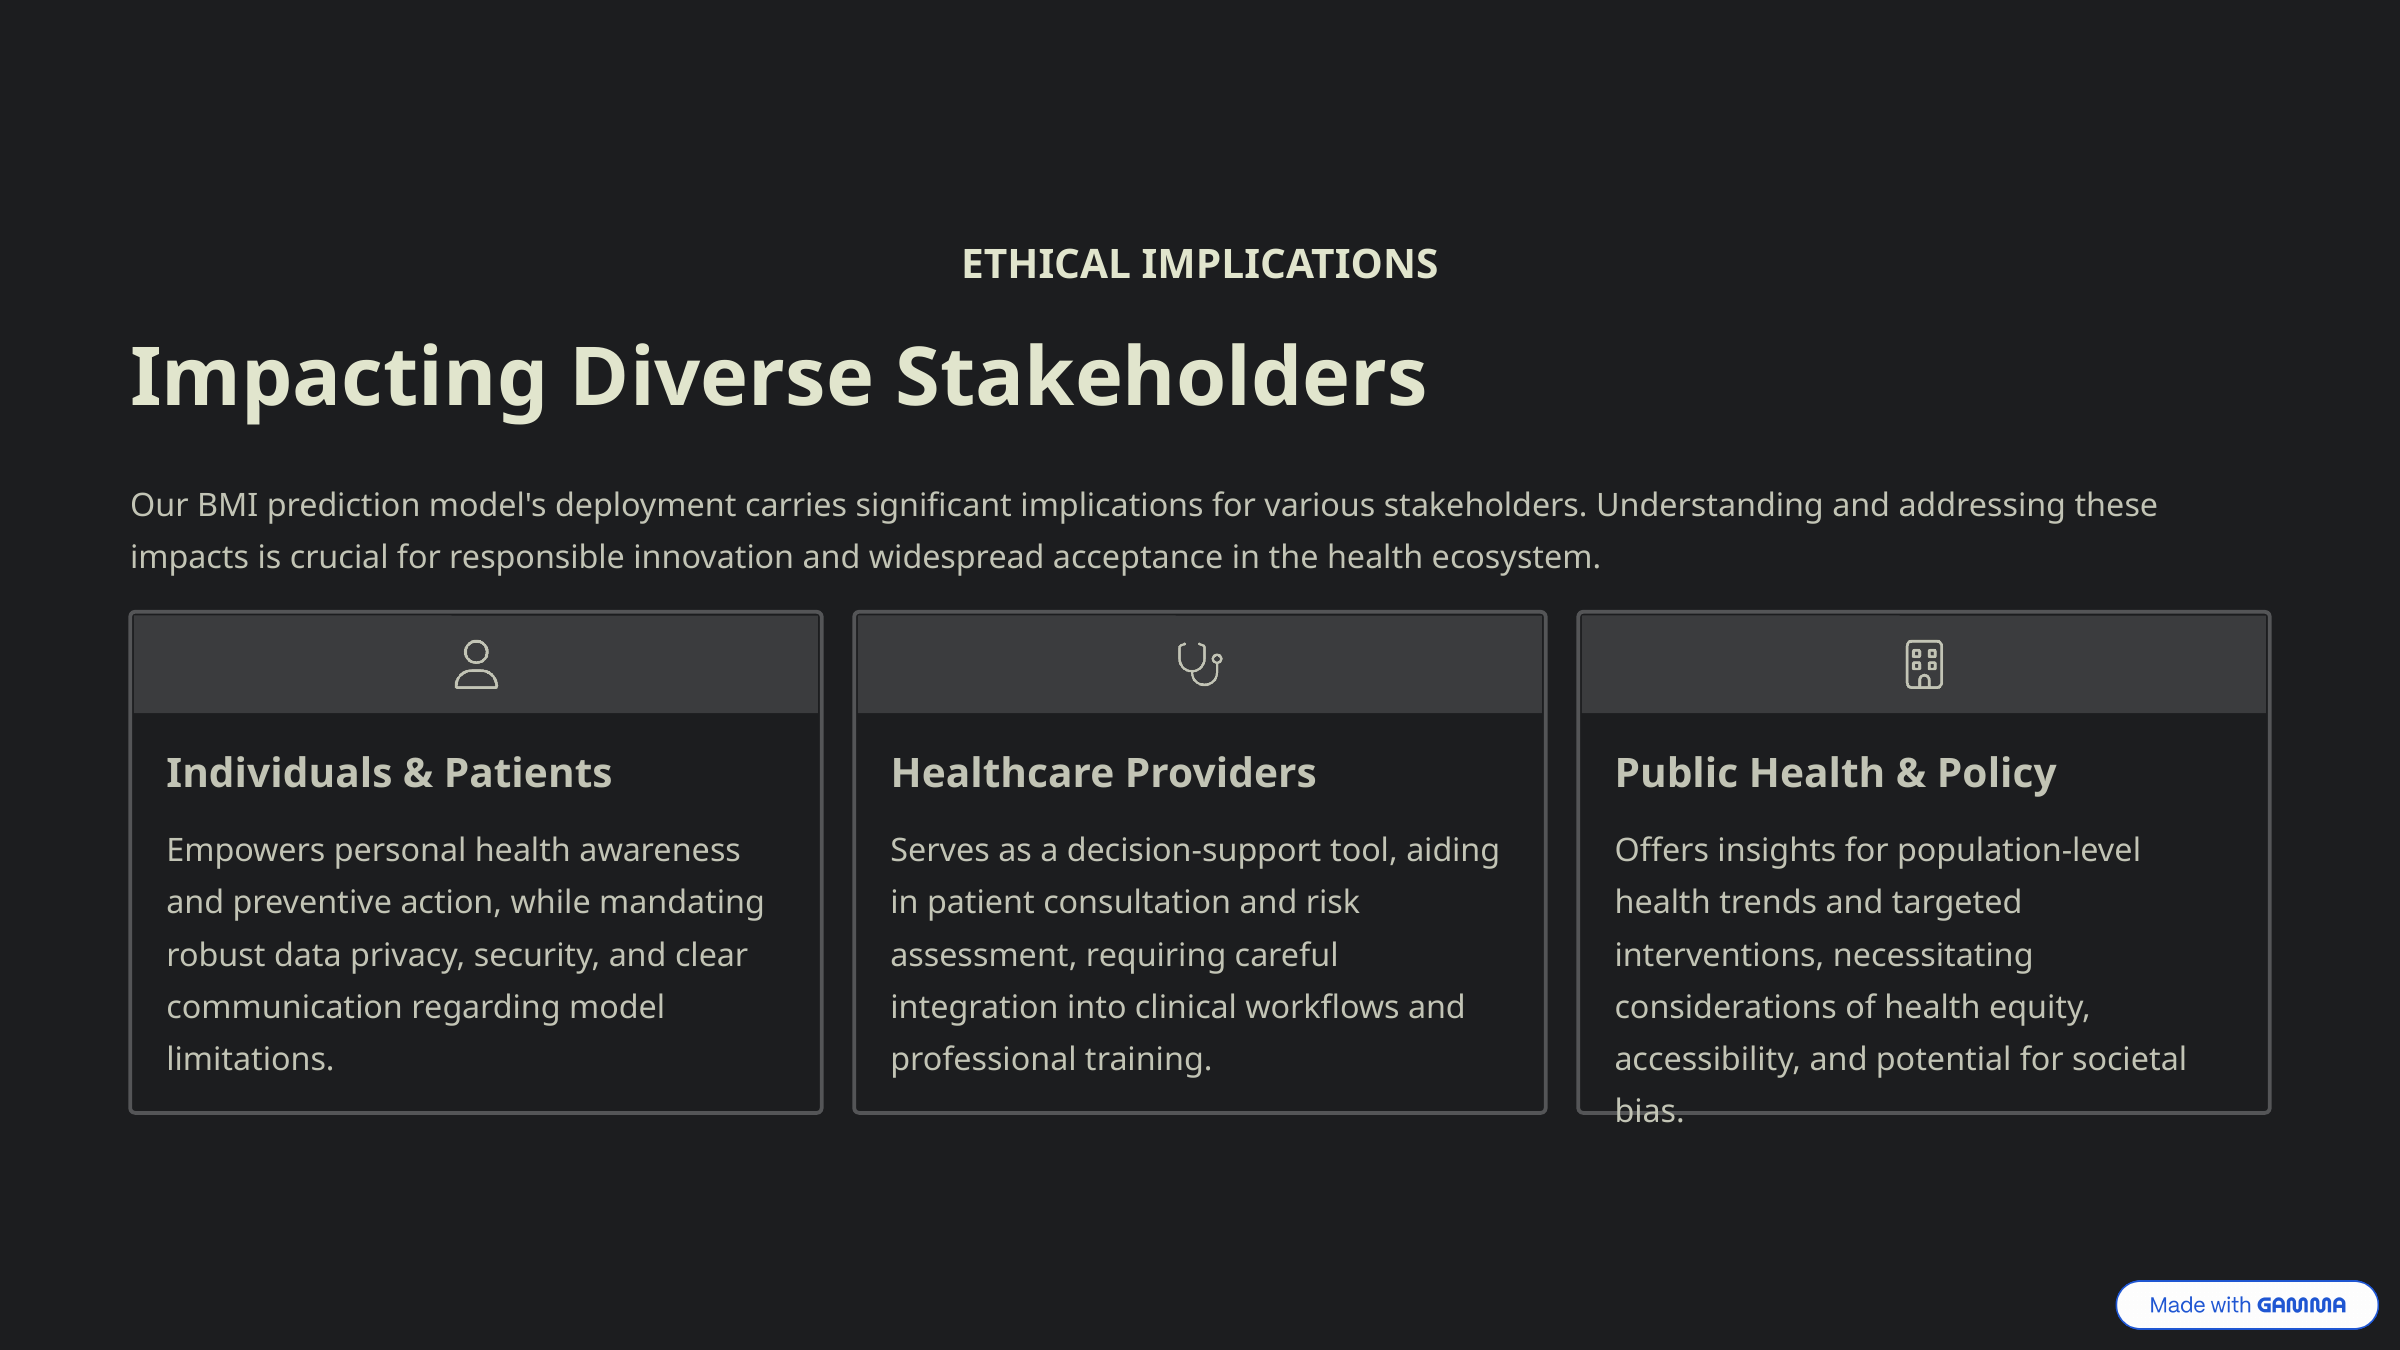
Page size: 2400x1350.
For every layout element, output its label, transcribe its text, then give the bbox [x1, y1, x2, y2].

text_box Individuals & Patients [166, 745, 574, 797]
text_box Healthcare Providers [890, 745, 1298, 797]
text_box Serves as a decision-support tool, aiding in patient consultation and risk assessment, requiring careful integration into clinical workflows and professional training. [890, 816, 1510, 1077]
text_box [854, 611, 1546, 1113]
text_box [133, 615, 818, 714]
picture [451, 633, 501, 695]
text_box [130, 611, 822, 1113]
text_box [1581, 615, 2266, 714]
text_box ETHICAL IMPLICATIONS [968, 236, 1432, 288]
text_box Our BMI prediction model's deployment carries significant implications for various stakeholders. Understanding and addressing these impacts is crucial for responsible innovation and widespread acceptance in the health ecosystem. [130, 470, 2270, 576]
text_box Empowers personal health awareness and preventive action, while mandating robust data privacy, security, and clear communication regarding model limitations. [166, 816, 786, 1077]
text_box Public Health & Policy [1614, 745, 2022, 797]
picture [2106, 1271, 2389, 1339]
picture [1899, 633, 1949, 695]
text_box Impacting Diverse Stakeholders [130, 320, 1320, 423]
picture [1175, 633, 1225, 695]
text_box [1578, 611, 2270, 1113]
text_box [857, 615, 1542, 714]
text_box Offers insights for population-level health trends and targeted interventions, necessitating considerations of health equity, accessibility, and potential for societal bias. [1614, 816, 2234, 1077]
